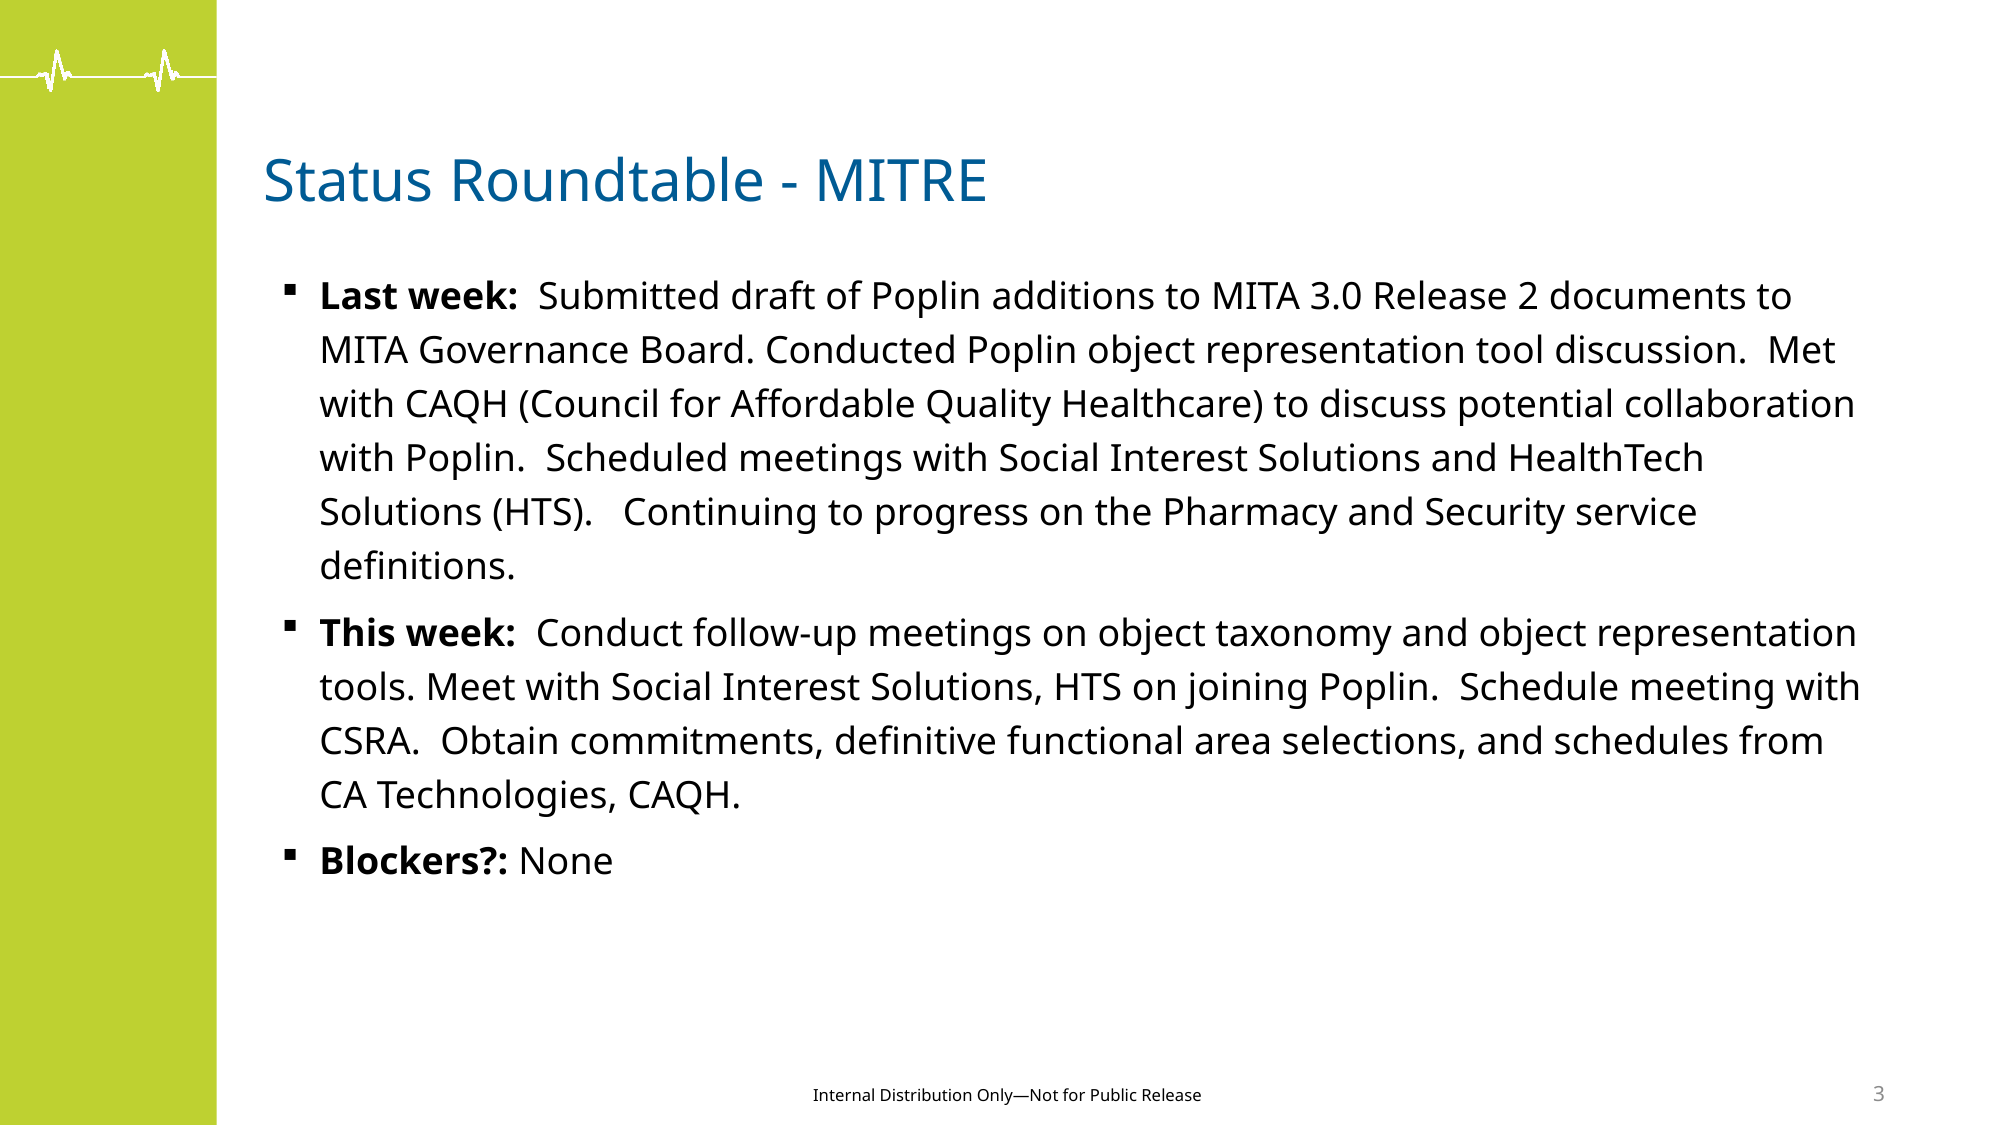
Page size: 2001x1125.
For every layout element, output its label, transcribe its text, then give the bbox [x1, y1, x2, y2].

list Last week: Submitted draft of Poplin additions to MITA 3.0 Release 2 documents to MITA Governance Board. Conducted Poplin object representation tool discussion. Met with CAQH (Council for Affordable Quality Healthcare) to discuss potential collaboration with Poplin. Scheduled meetings with Social Interest Solutions and HealthTech Solutions (HTS). Continuing to progress on the Pharmacy and Security service definitions. This week: Conduct follow-up meetings on object taxonomy and object representation tools. Meet with Social Interest Solutions, HTS on joining Poplin. Schedule meeting with CSRA. Obtain commitments, definitive functional area selections, and schedules from CA Technologies, CAQH. Blockers?: None [248, 255, 1882, 1005]
title Status Roundtable - MITRE [248, 119, 1882, 236]
picture [0, 9, 217, 125]
slide_number 3 [1500, 1065, 1900, 1125]
